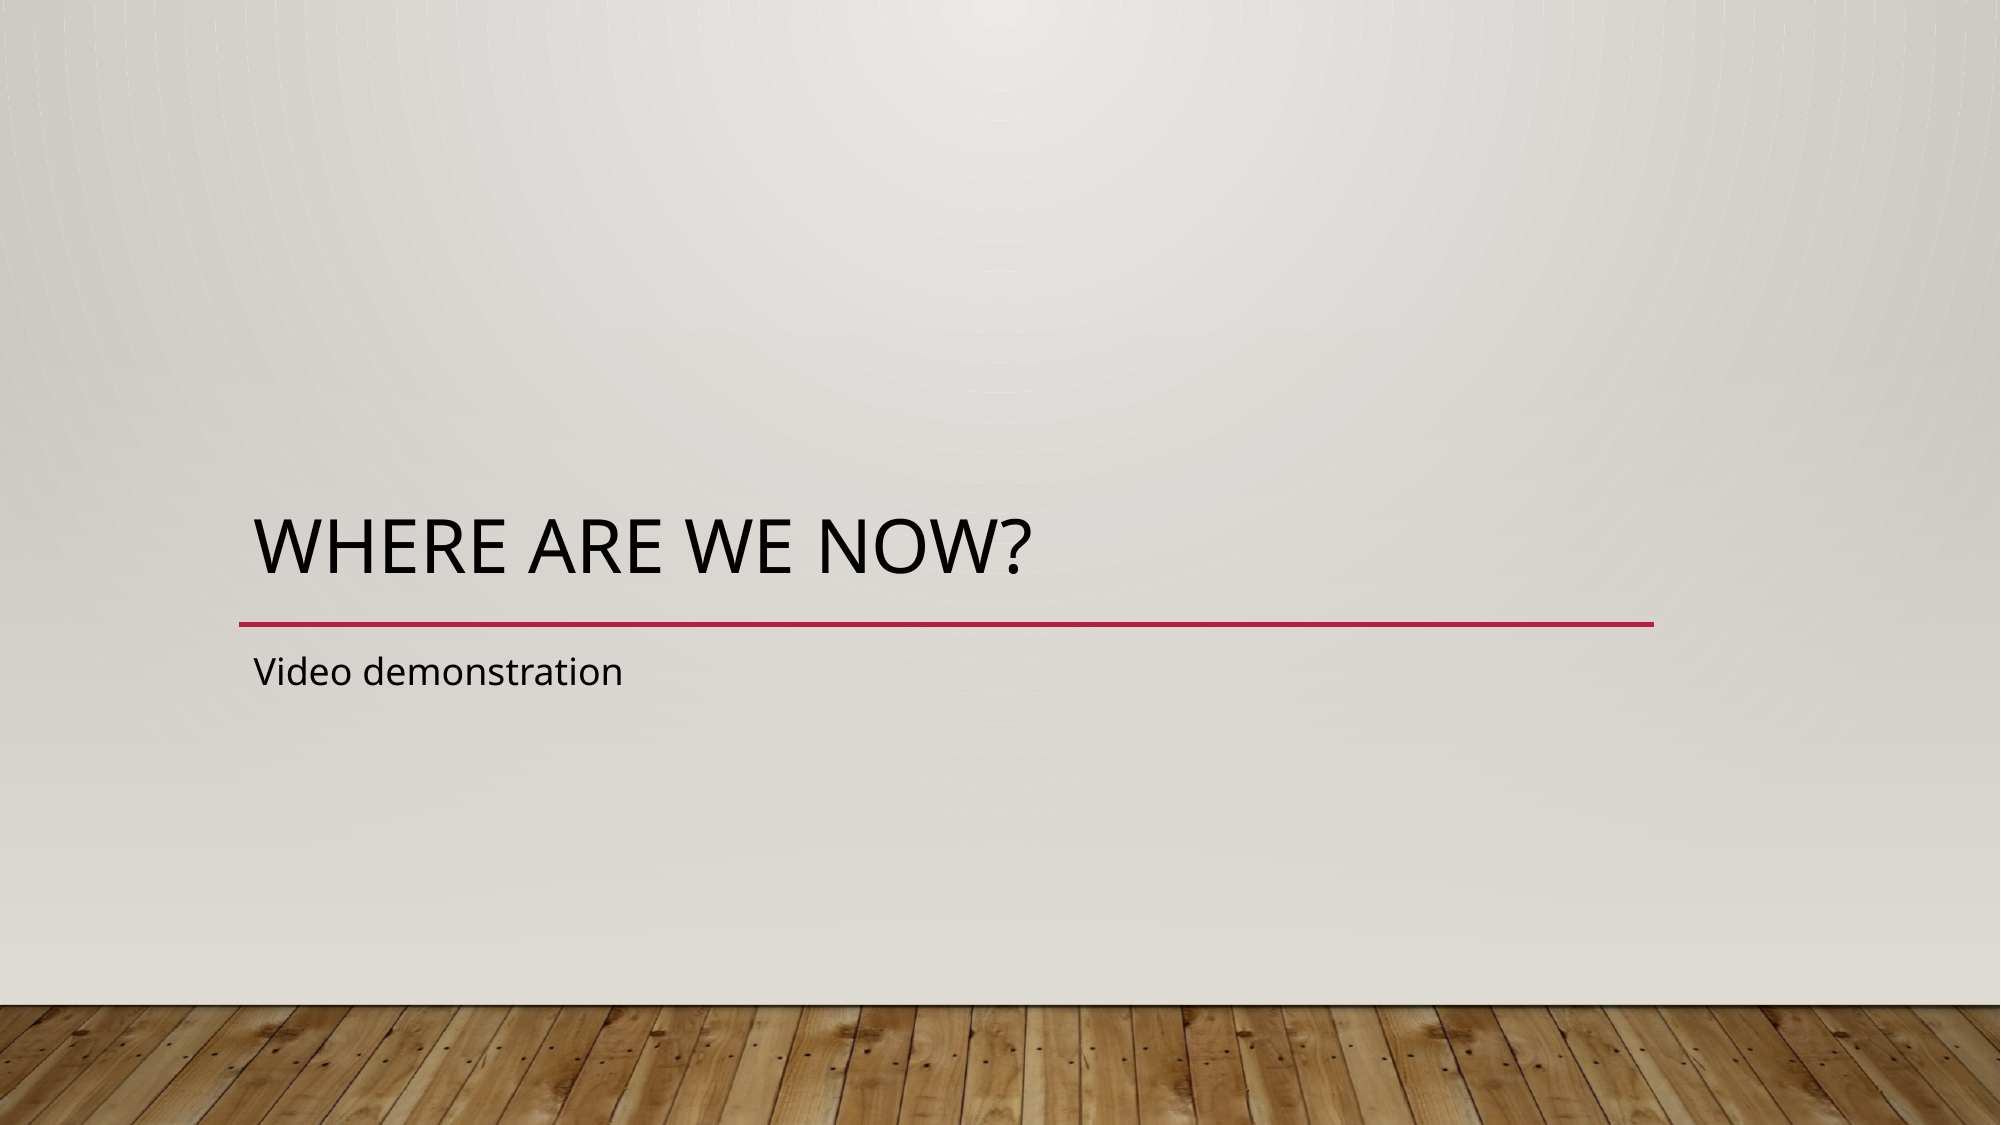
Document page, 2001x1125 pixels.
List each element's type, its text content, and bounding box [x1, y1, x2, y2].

picture [0, 1005, 2000, 1125]
list Video demonstration [238, 624, 1655, 791]
title Where are we now? [238, 288, 1657, 598]
